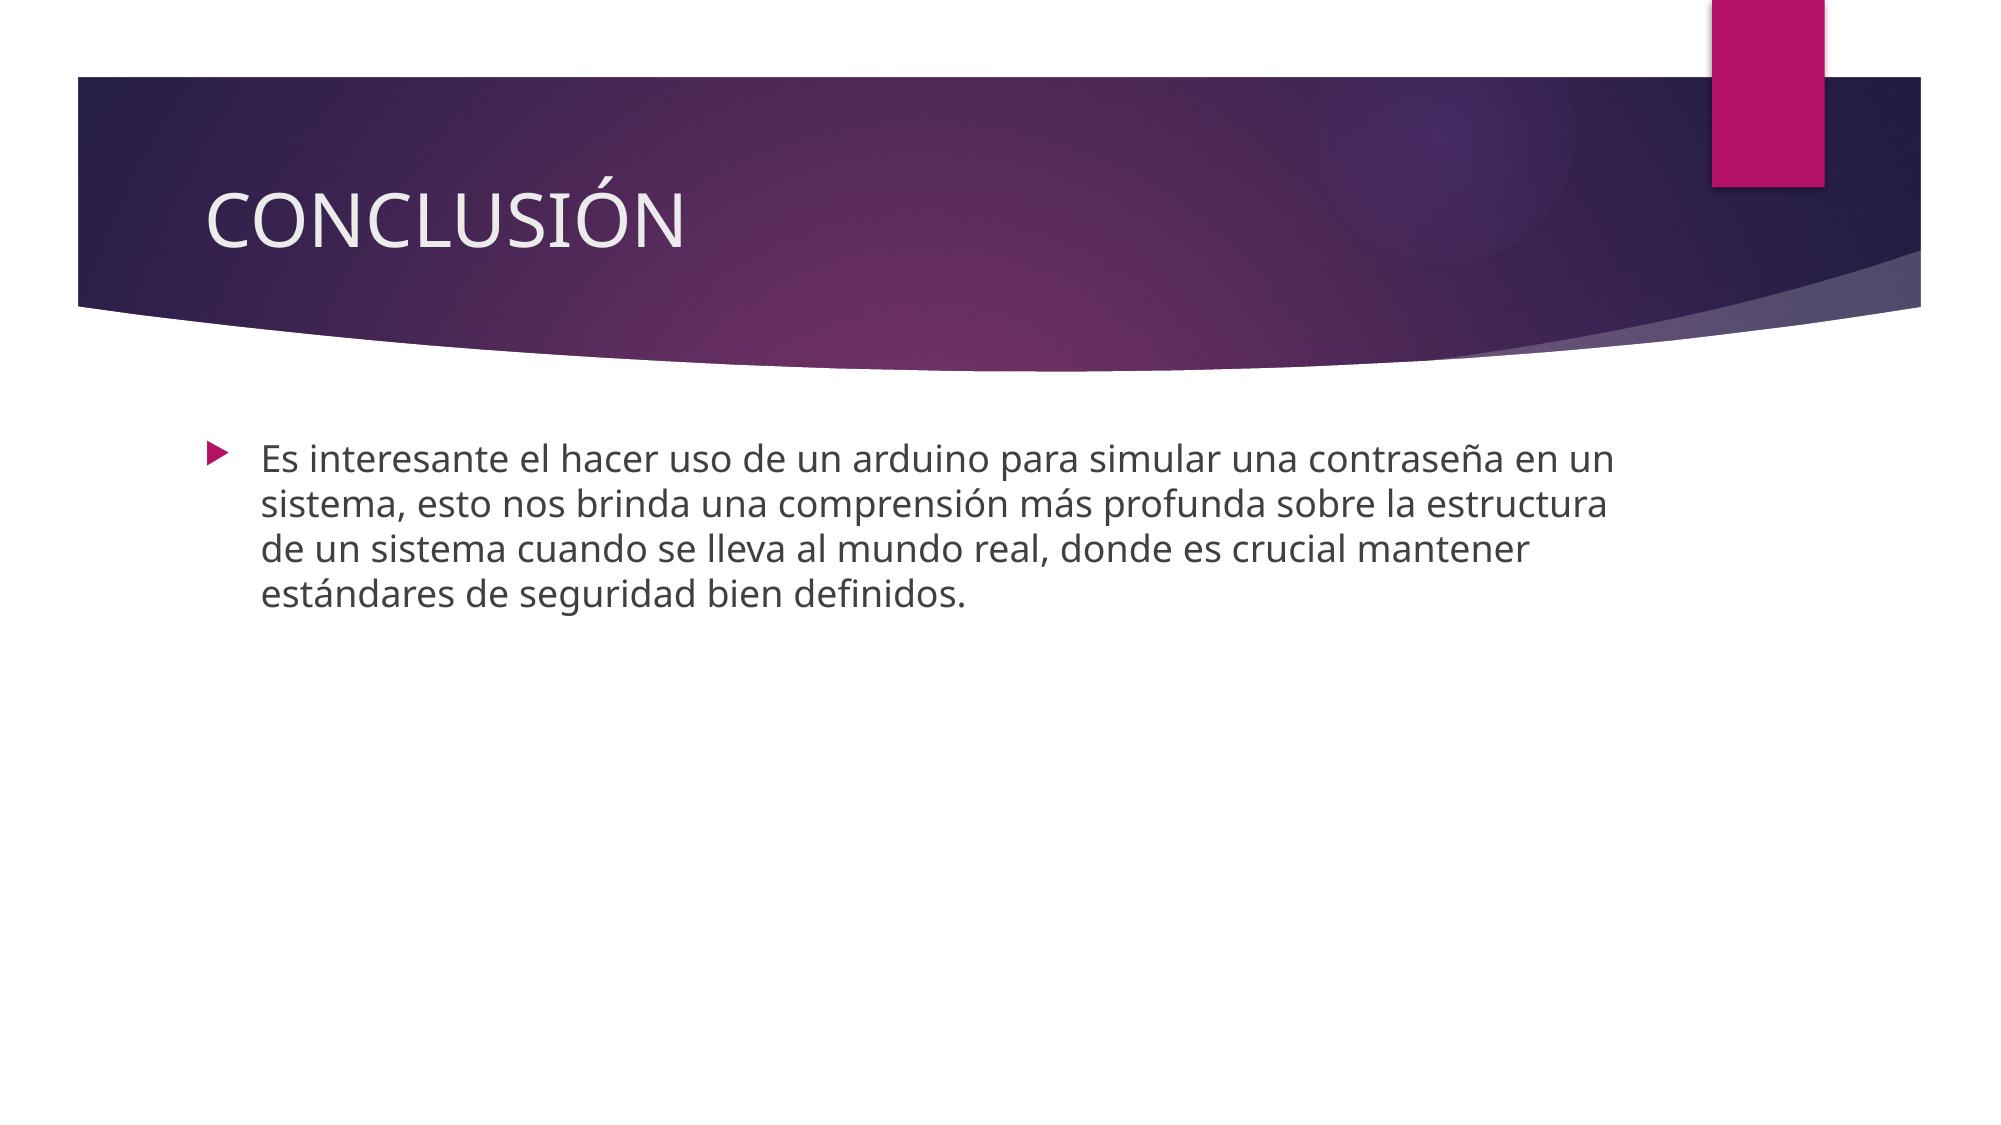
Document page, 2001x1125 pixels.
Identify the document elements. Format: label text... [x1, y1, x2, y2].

list Es interesante el hacer uso de un arduino para simular una contraseña en un sistema, esto nos brinda una comprensión más profunda sobre la estructura de un sistema cuando se lleva al mundo real, donde es crucial mantener estándares de seguridad bien definidos. [189, 427, 1638, 988]
title CONCLUSIÓN [189, 159, 1627, 276]
